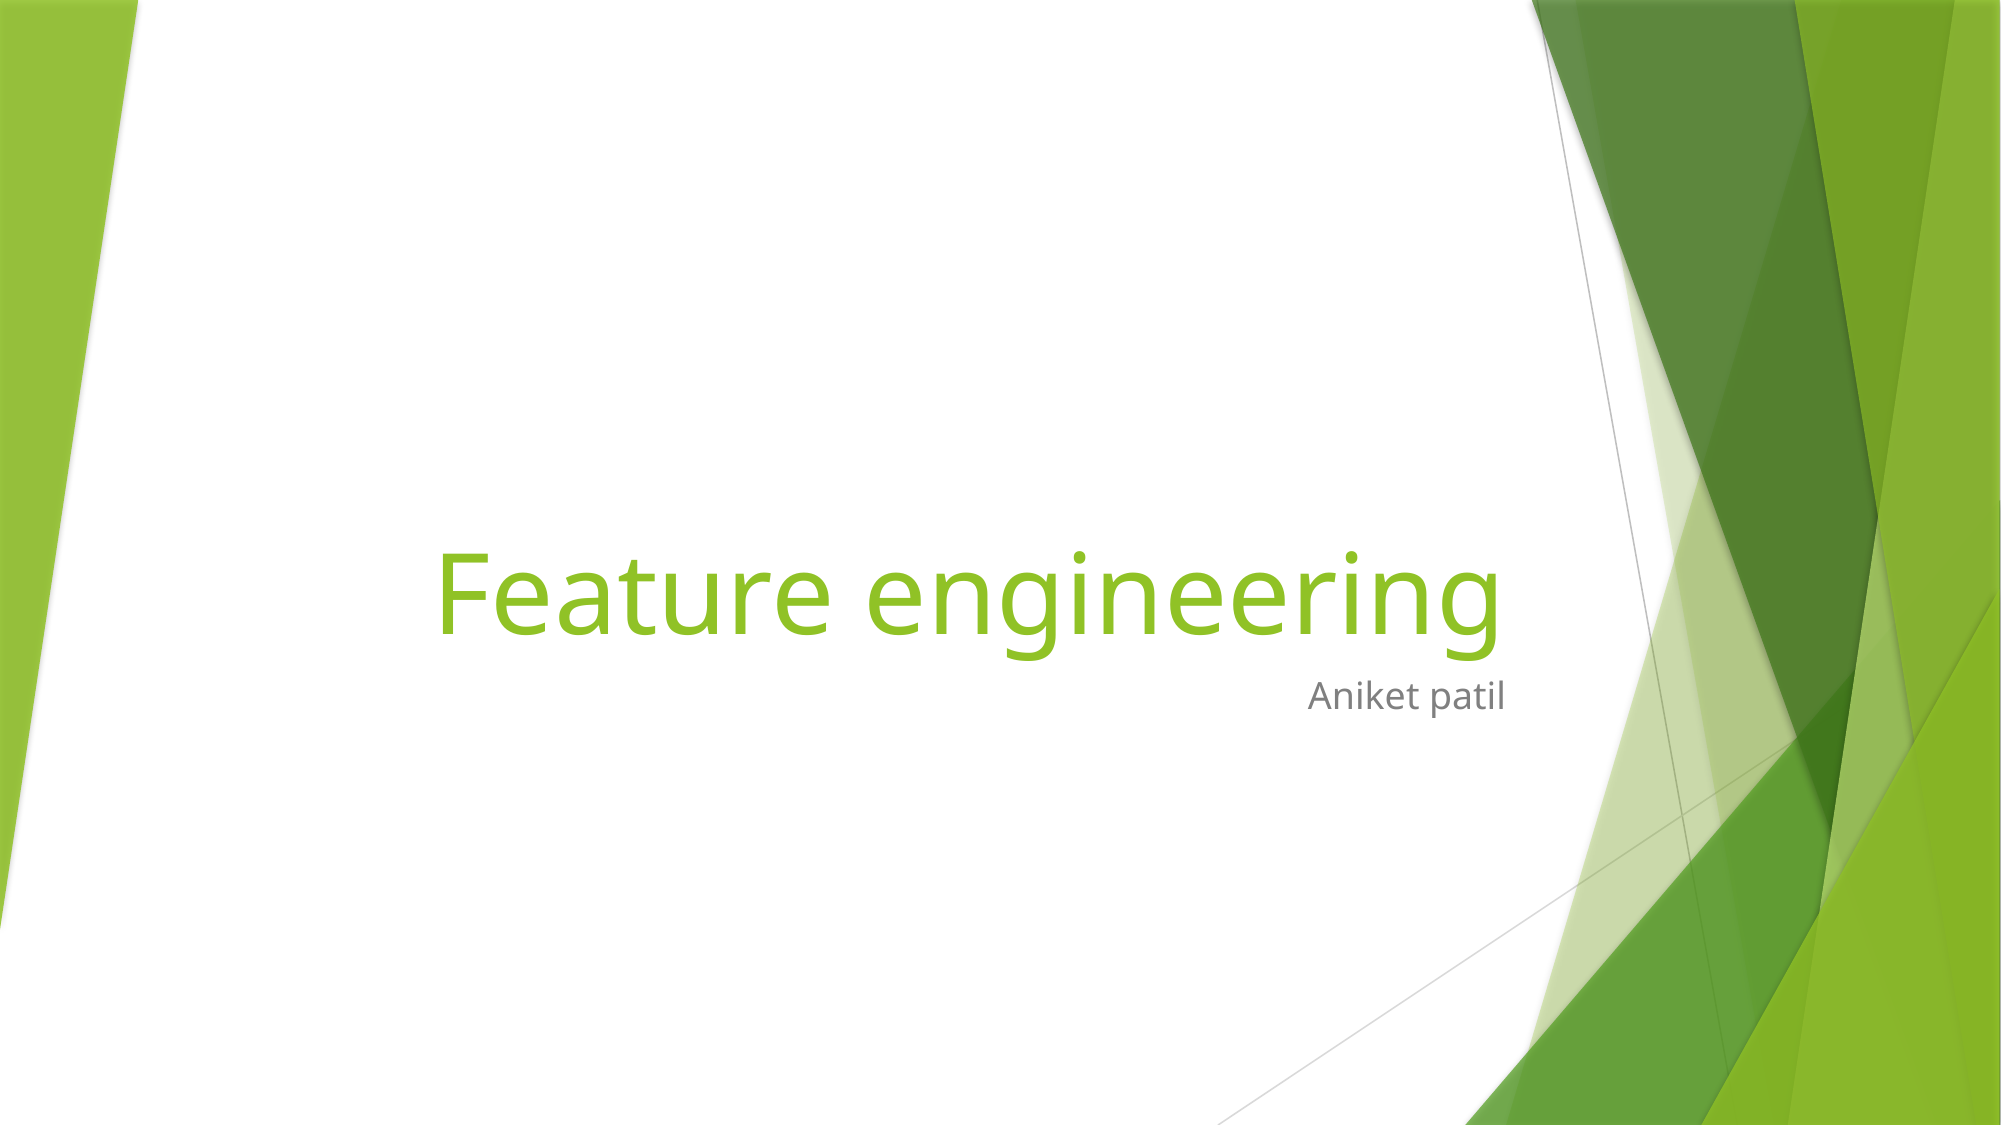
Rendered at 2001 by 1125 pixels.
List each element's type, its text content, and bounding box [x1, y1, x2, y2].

subtitle Aniket patil [247, 664, 1522, 845]
title Feature engineering [247, 394, 1522, 664]
